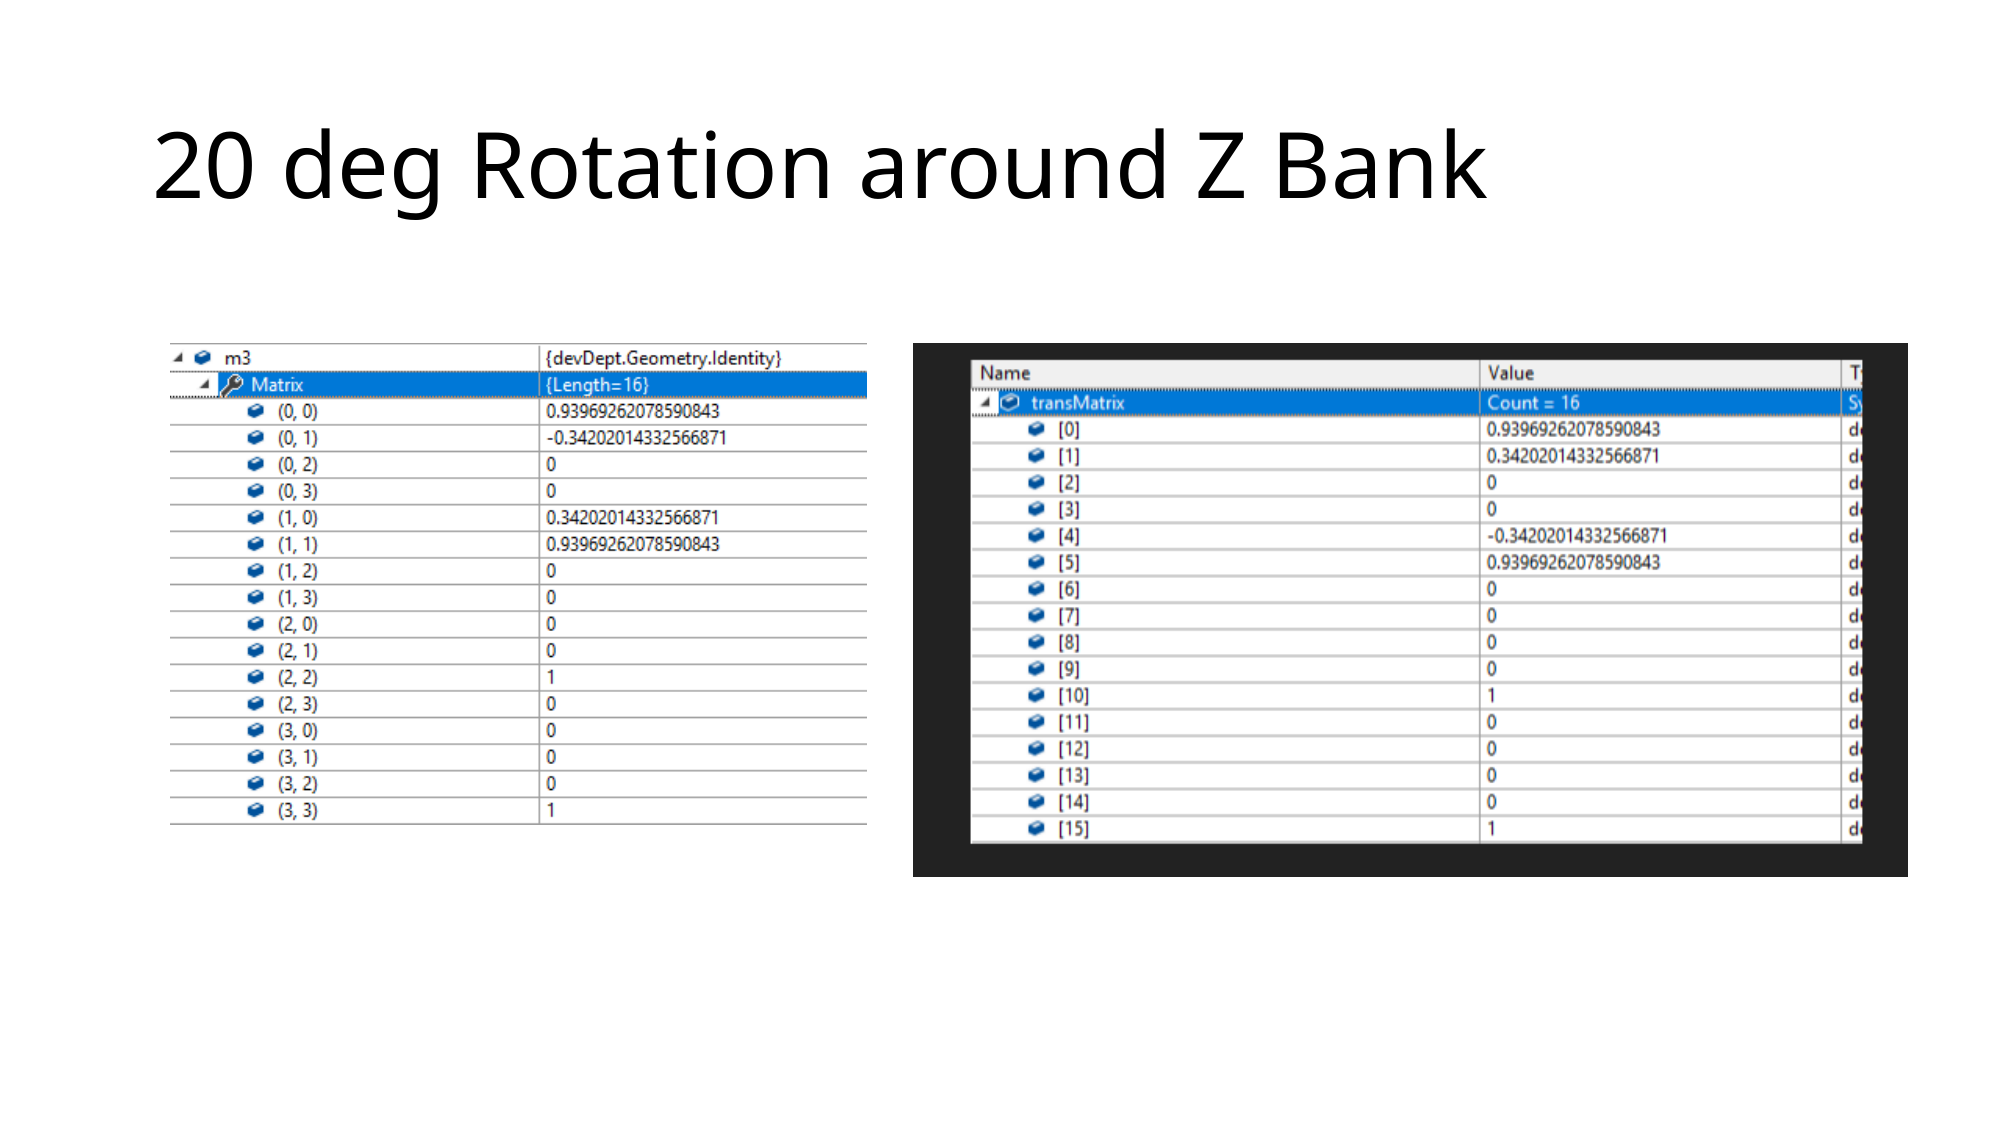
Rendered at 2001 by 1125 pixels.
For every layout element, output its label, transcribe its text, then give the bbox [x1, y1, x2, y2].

title 20 deg Rotation around Z Bank [137, 59, 1863, 278]
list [169, 343, 867, 825]
picture [913, 343, 1908, 877]
